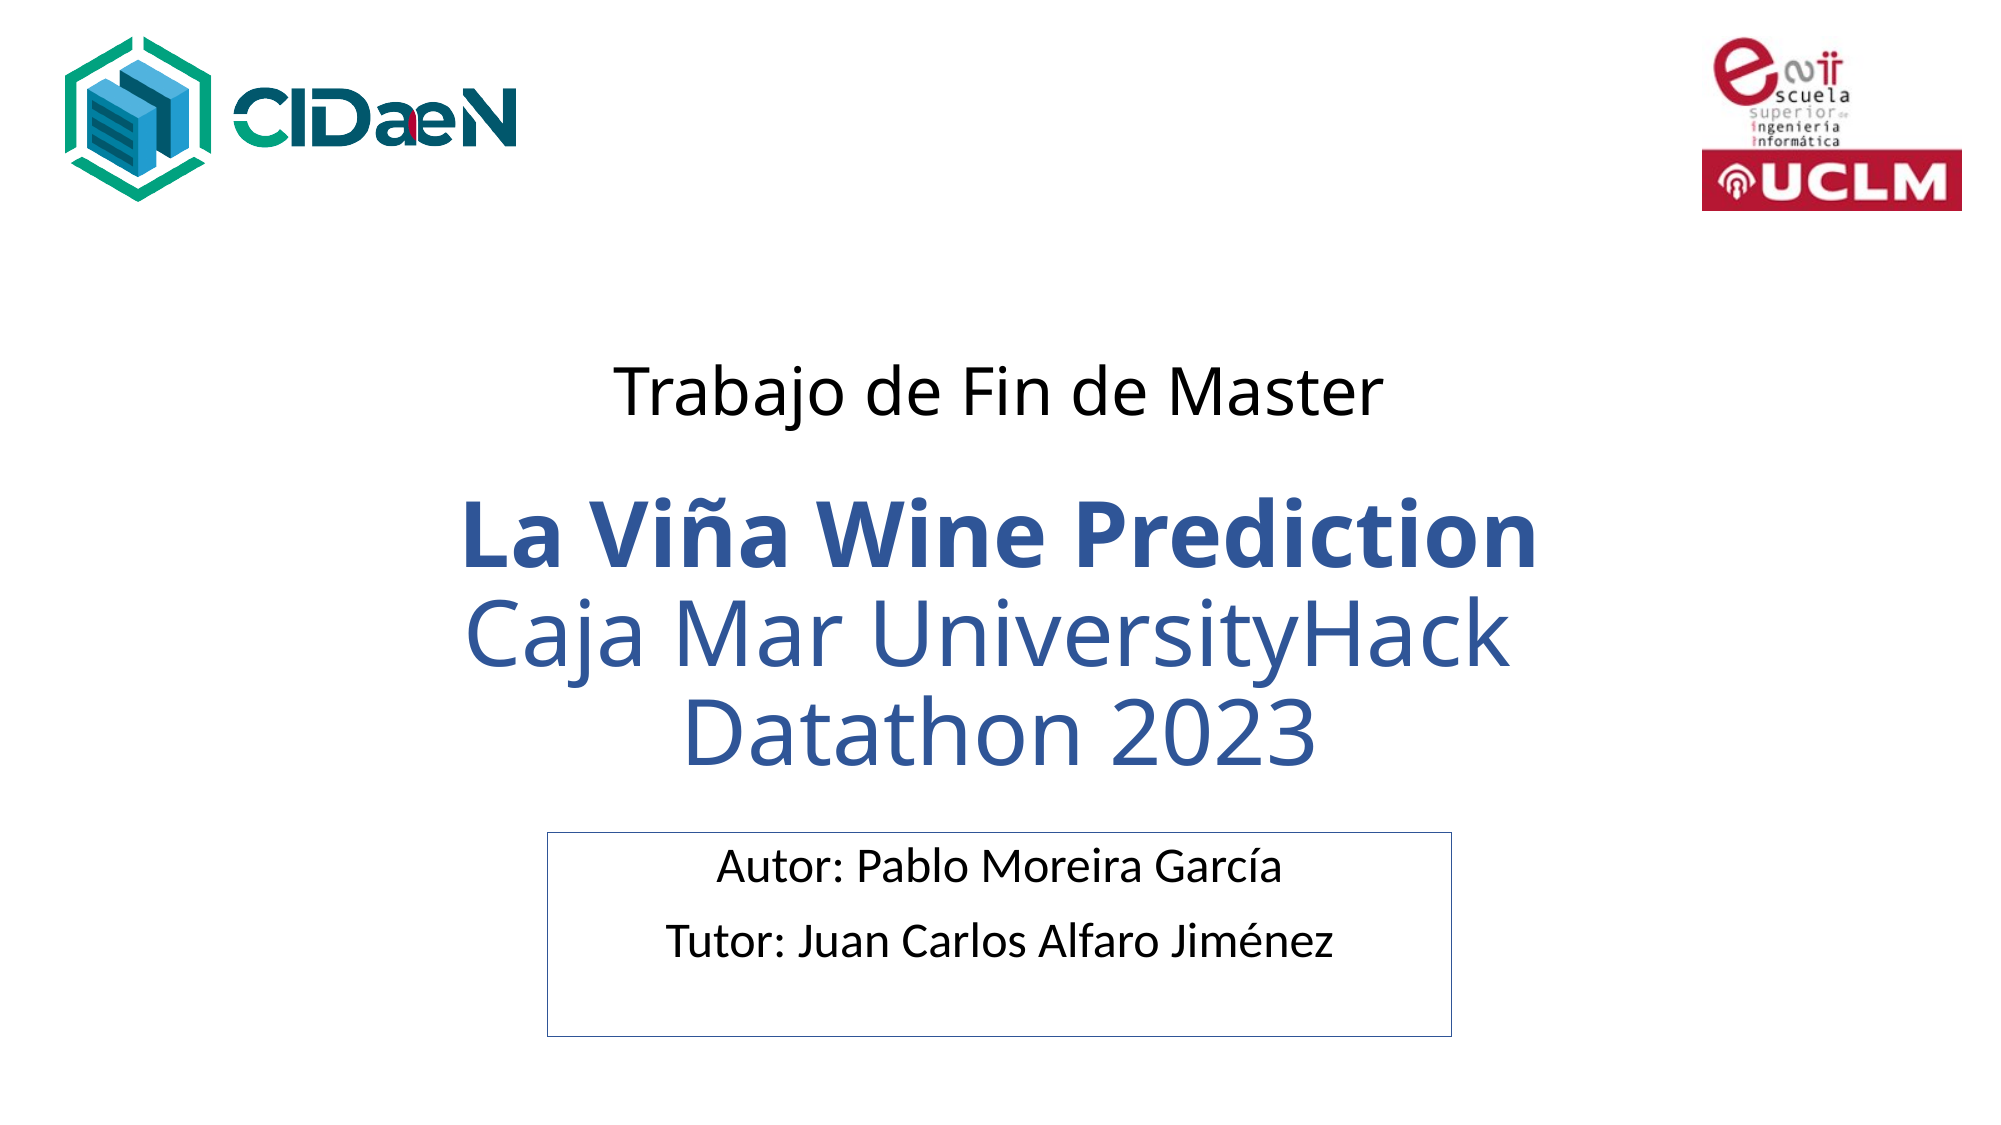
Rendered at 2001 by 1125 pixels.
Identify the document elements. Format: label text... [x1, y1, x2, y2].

text_box Autor: Pablo Moreira García Tutor: Juan Carlos Alfaro Jiménez [547, 832, 1452, 1037]
picture [1702, 36, 1962, 211]
picture [65, 36, 516, 203]
text_box Trabajo de Fin de Master [249, 345, 1750, 437]
title La Viña Wine Prediction Caja Mar UniversityHack Datathon 2023 [249, 450, 1750, 793]
